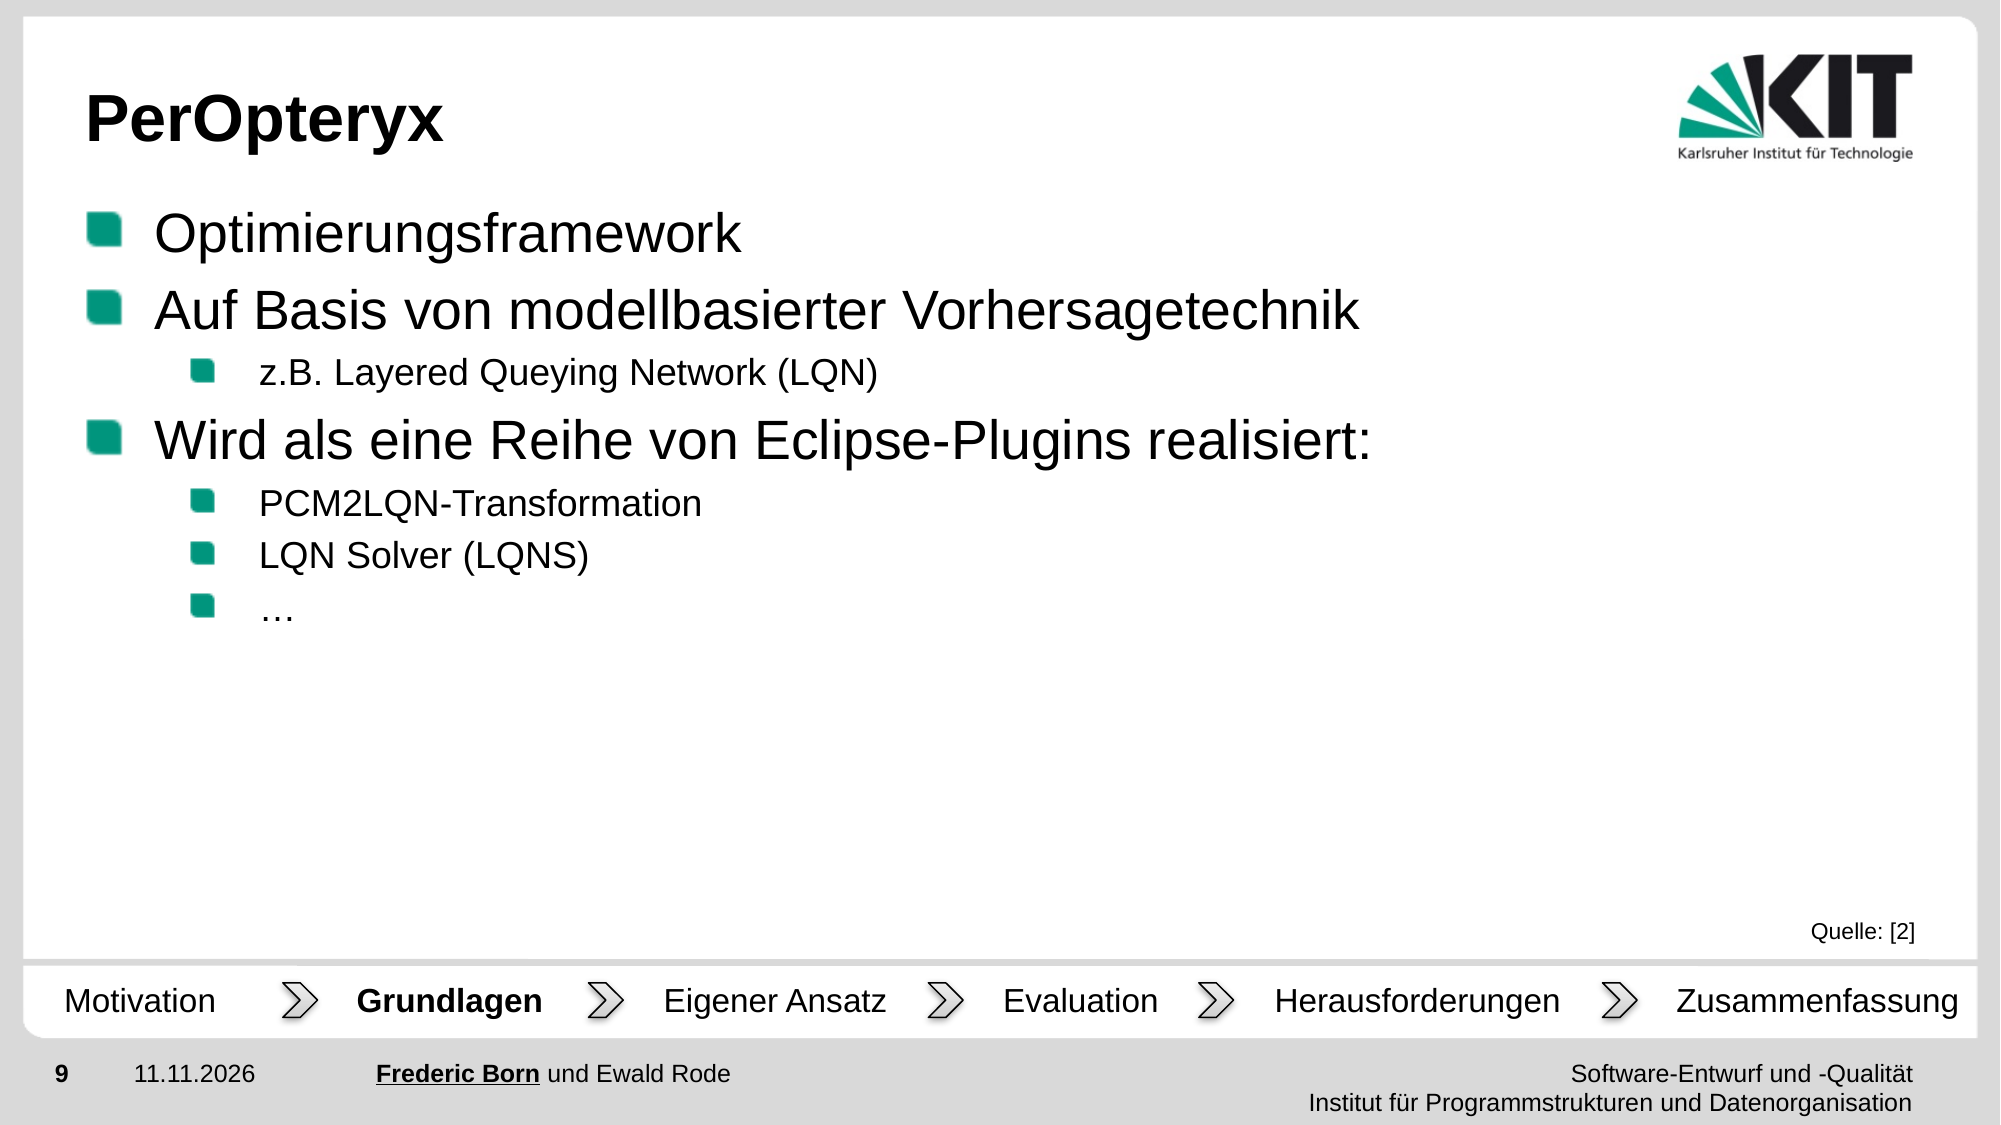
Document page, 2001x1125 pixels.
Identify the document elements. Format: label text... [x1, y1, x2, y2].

list Optimierungsframework Auf Basis von modellbasierter Vorhersagetechnik z.B. Layered Queying Network (LQN) Wird als eine Reihe von Eclipse-Plugins realisiert: PCM2LQN-Transformation LQN Solver (LQNS) … [85, 196, 1914, 940]
text_box Quelle: [2] [1796, 909, 1934, 952]
title PerOpteryx [85, 62, 1598, 156]
picture [0, 0, 2000, 1125]
text_box Frederic Born und Ewald Rode [376, 1057, 1162, 1117]
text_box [15, 962, 2000, 1029]
